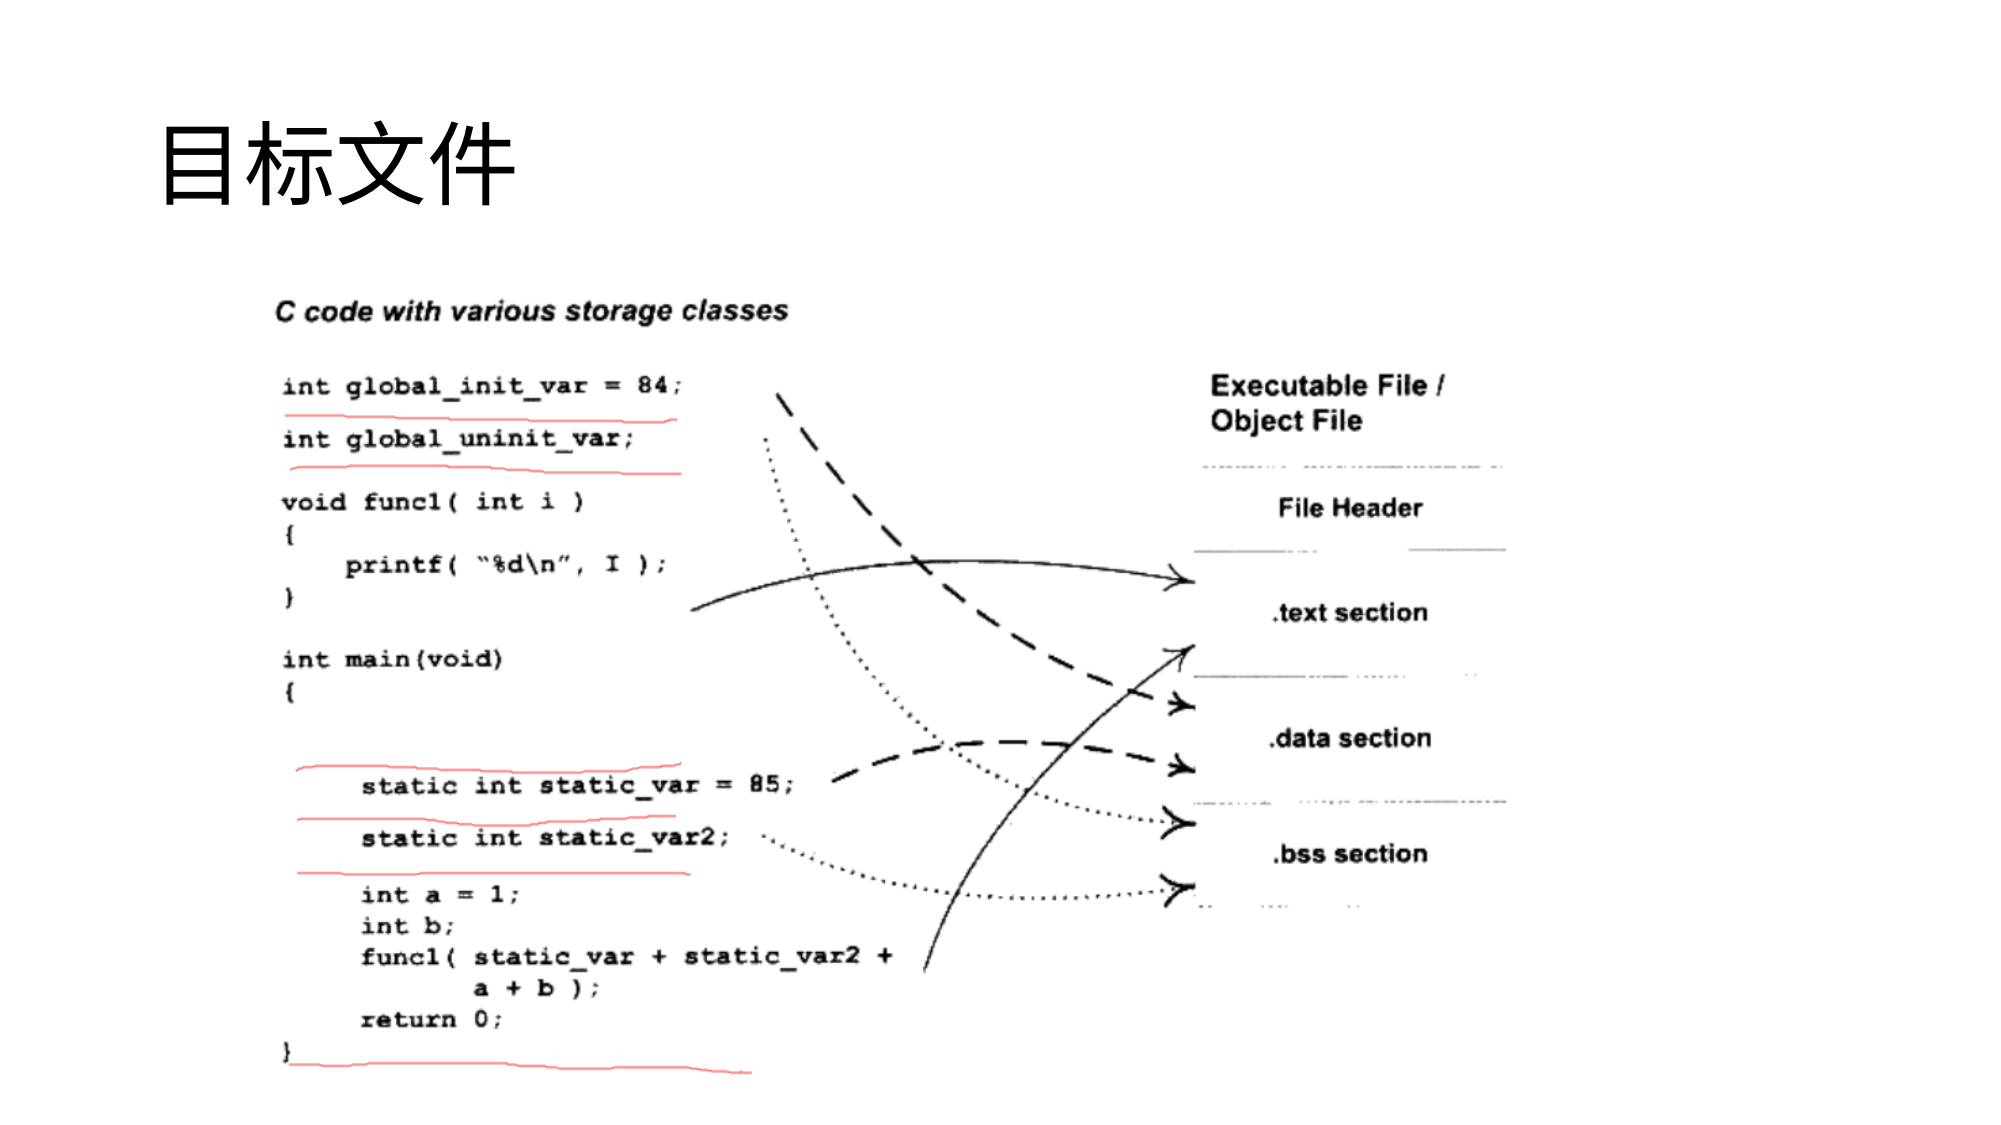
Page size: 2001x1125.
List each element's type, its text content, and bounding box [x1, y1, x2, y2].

title 目标文件 [137, 59, 1863, 278]
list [228, 269, 1545, 1077]
